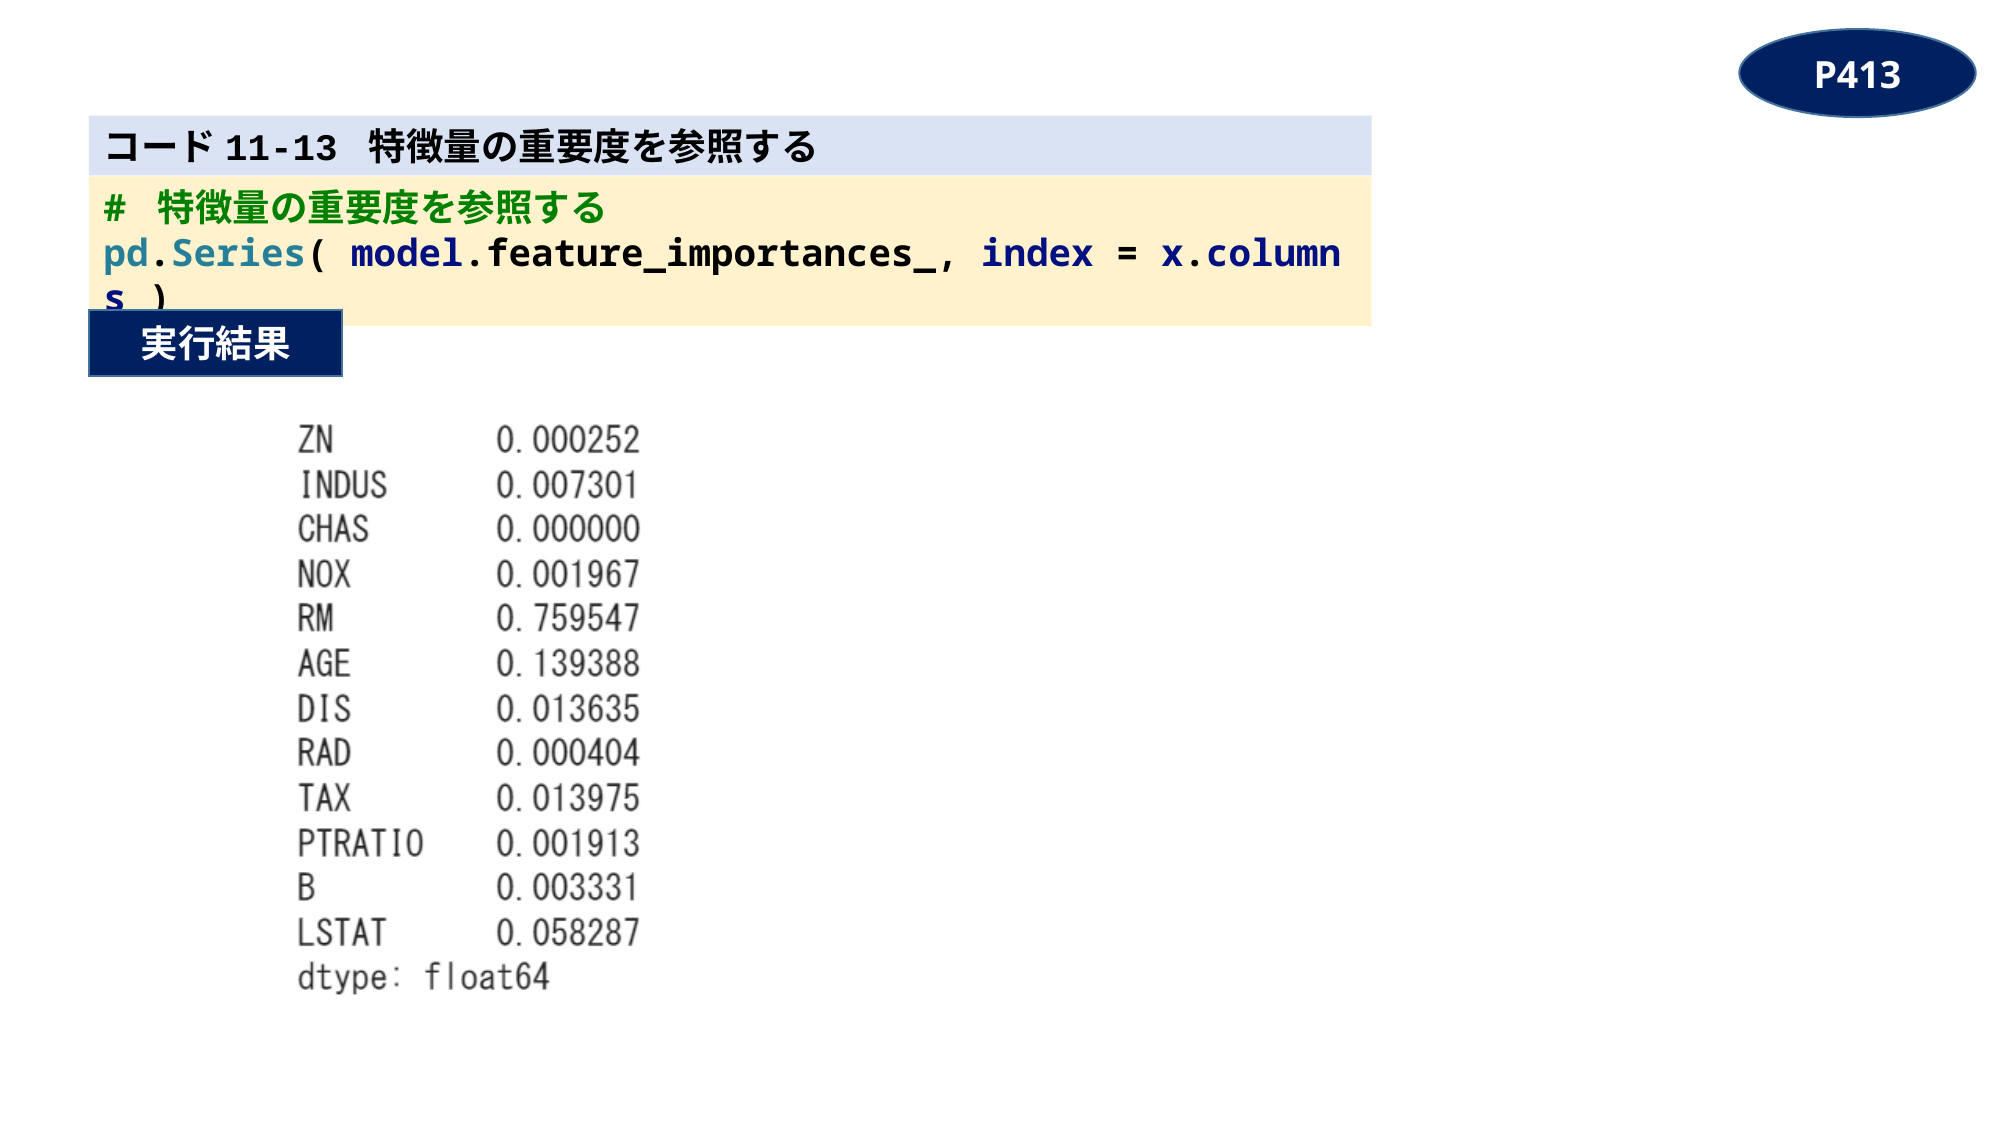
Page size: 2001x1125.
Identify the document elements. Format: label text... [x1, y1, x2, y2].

text_box P413 [1738, 28, 1977, 119]
text_box 実行結果 [88, 309, 343, 377]
picture [254, 403, 684, 1015]
text_box # 特徴量の重要度を参照する pd.Series( model.feature_importances_, index = x.columns ) [88, 176, 1372, 326]
text_box コード11-13 特徴量の重要度を参照する [88, 115, 1372, 176]
